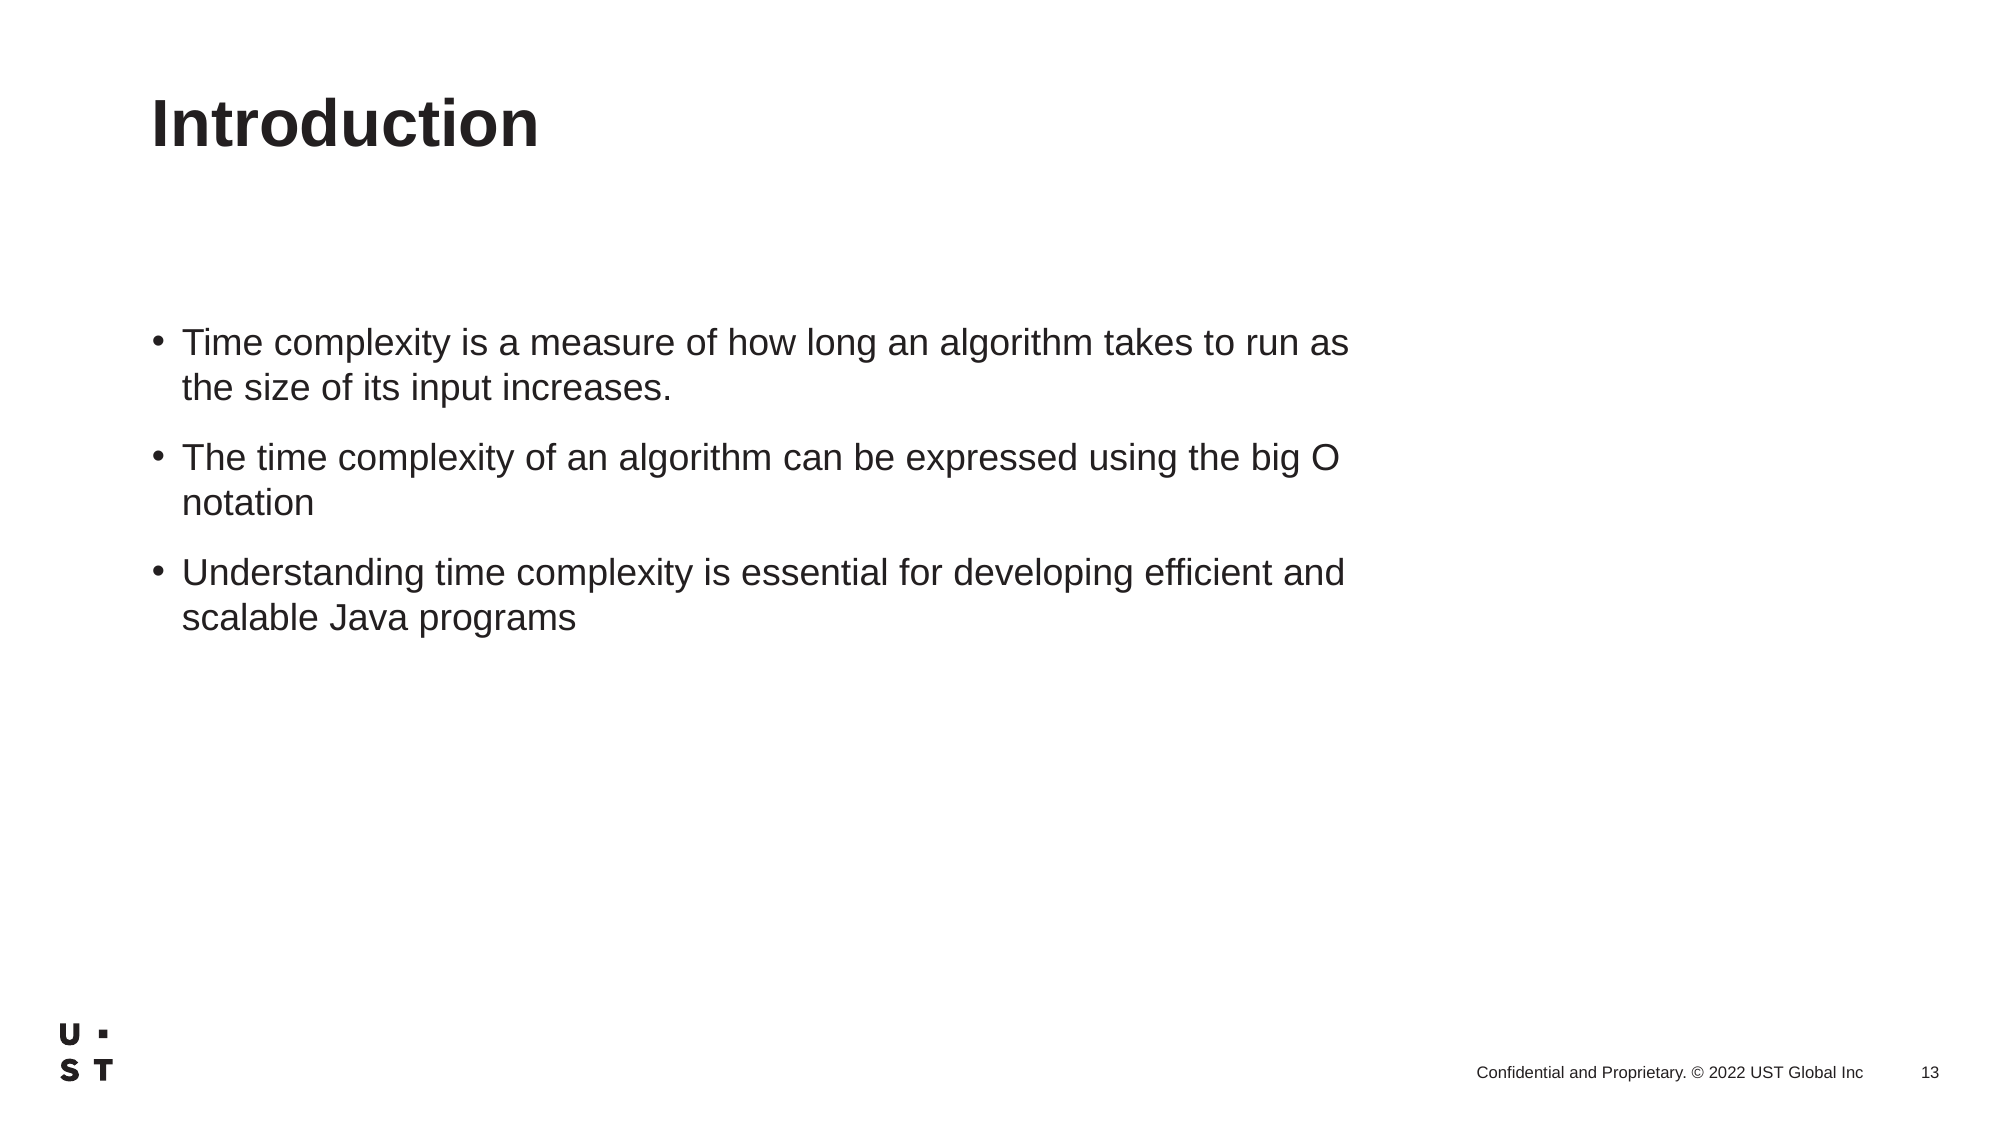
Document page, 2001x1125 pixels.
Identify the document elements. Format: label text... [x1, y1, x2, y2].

title Introduction [151, 89, 2000, 239]
list Time complexity is a measure of how long an algorithm takes to run as the size of its input increases. The time complexity of an algorithm can be expressed using the big O notation Understanding time complexity is essential for developing efficient and scalable Java programs [151, 318, 1388, 1016]
